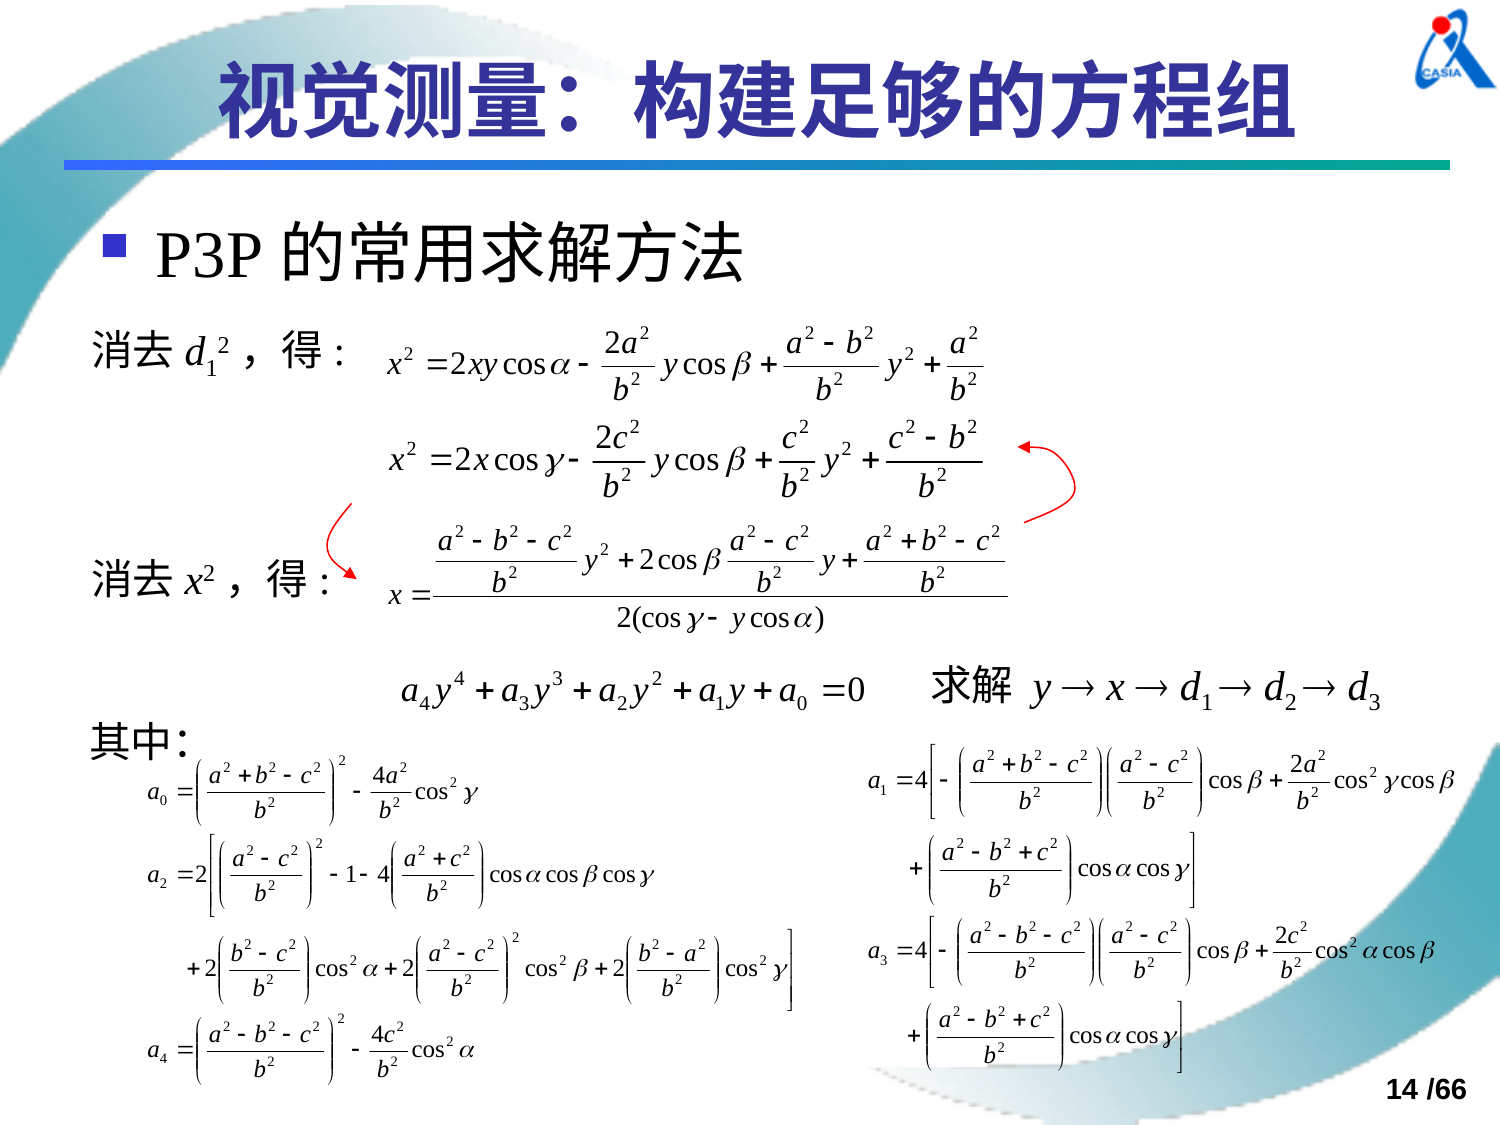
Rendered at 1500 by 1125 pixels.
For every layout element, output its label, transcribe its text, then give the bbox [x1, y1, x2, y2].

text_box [394, 662, 873, 720]
text_box [1017, 440, 1075, 523]
picture [774, 742, 1500, 1125]
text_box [382, 518, 1015, 640]
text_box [863, 911, 1441, 1079]
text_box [143, 829, 802, 1018]
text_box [143, 1007, 482, 1092]
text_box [863, 739, 1462, 914]
text_box 消去x2，得: [76, 545, 349, 610]
text_box [326, 503, 357, 580]
slide_number 14 /66 [1169, 1037, 1483, 1113]
list P3P的常用求解方法 [84, 203, 1454, 997]
title 视觉测量：构建足够的方程组 [64, 12, 1450, 156]
text_box 其中： [74, 708, 236, 773]
picture [1395, 1, 1497, 94]
text_box 消去d12，得: [76, 316, 349, 389]
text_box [380, 316, 990, 408]
picture [0, 5, 700, 375]
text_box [382, 410, 990, 505]
text_box 求解 y  x  d1  d2  d3 [915, 651, 1428, 723]
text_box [143, 748, 481, 828]
